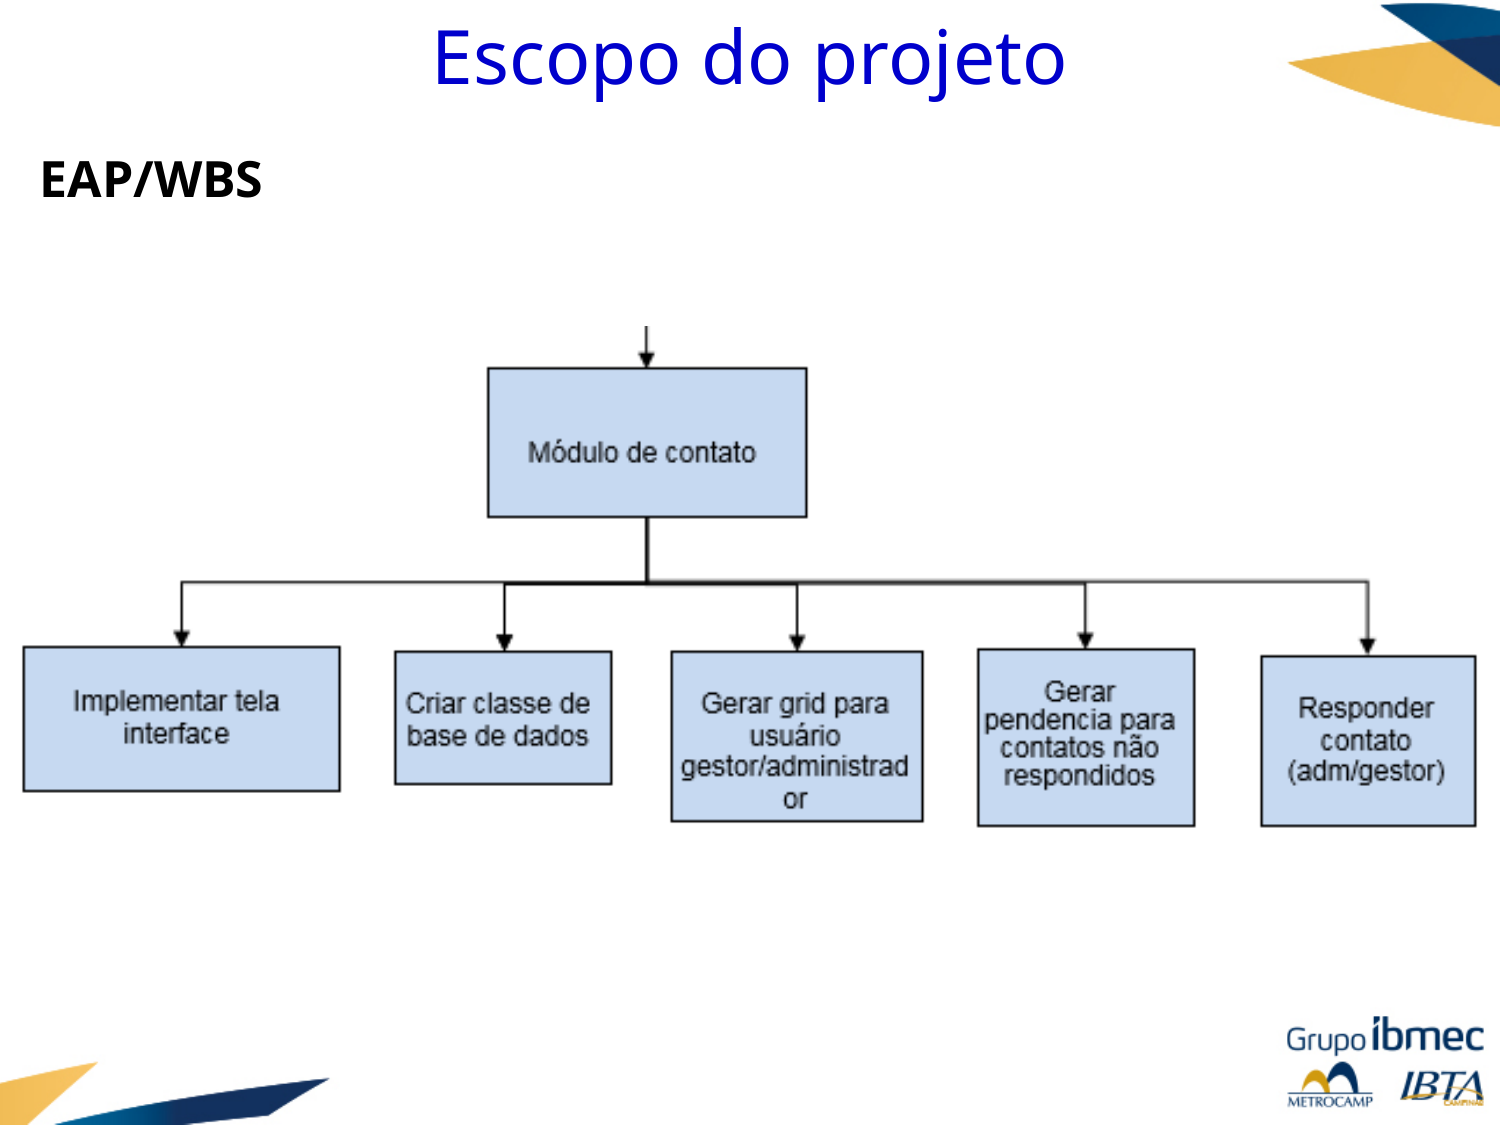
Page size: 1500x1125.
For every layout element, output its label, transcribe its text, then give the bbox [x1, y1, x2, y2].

picture [0, 0, 1500, 9]
title Escopo do projeto [0, 9, 1500, 138]
picture [0, 138, 1500, 1125]
text_box EAP/WBS [24, 140, 1471, 324]
